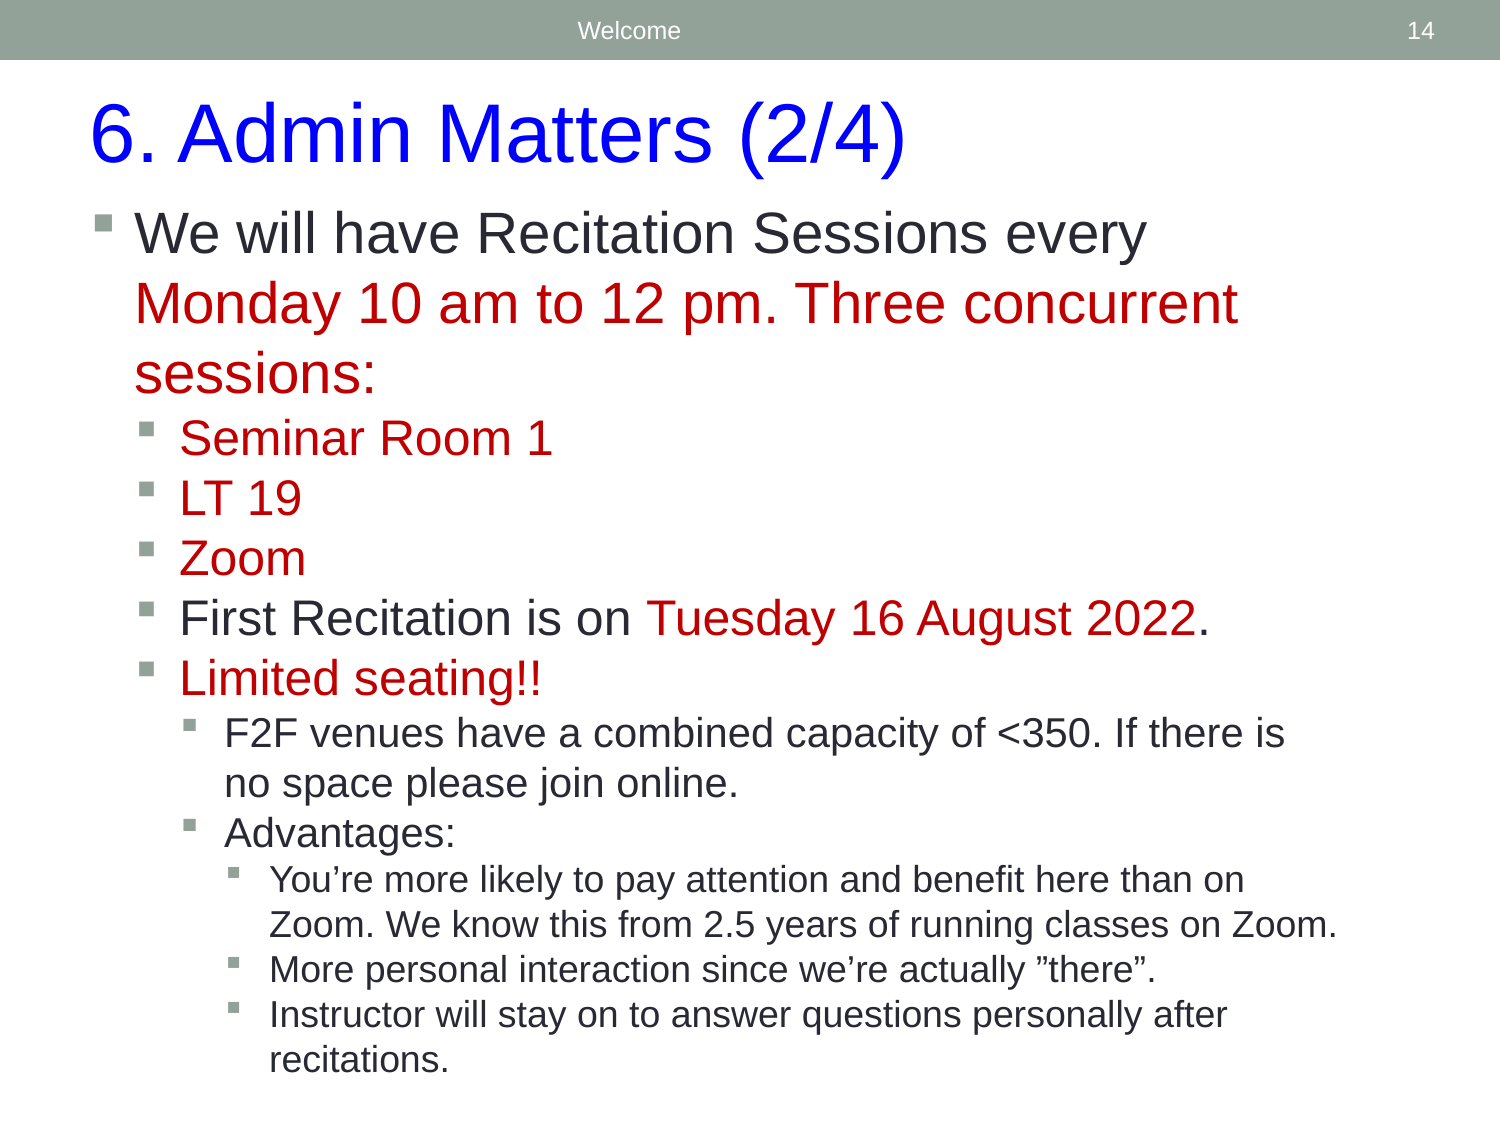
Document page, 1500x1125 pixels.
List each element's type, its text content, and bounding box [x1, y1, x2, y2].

text_box We will have Recitation Sessions every Monday 10 am to 12 pm. Three concurrent sessions: Seminar Room 1 LT 19 Zoom First Recitation is on Tuesday 16 August 2022. Limited seating!! F2F venues have a combined capacity of <350. If there is no space please join online. Advantages: You’re more likely to pay attention and benefit here than on Zoom. We know this from 2.5 years of running classes on Zoom. More personal interaction since we’re actually ”there”. Instructor will stay on to answer questions personally after recitations. [74, 188, 1355, 1096]
footer Welcome [562, 3, 1238, 57]
text_box 6. Admin Matters (2/4) [74, 72, 1425, 187]
slide_number 14 [1271, 3, 1450, 57]
